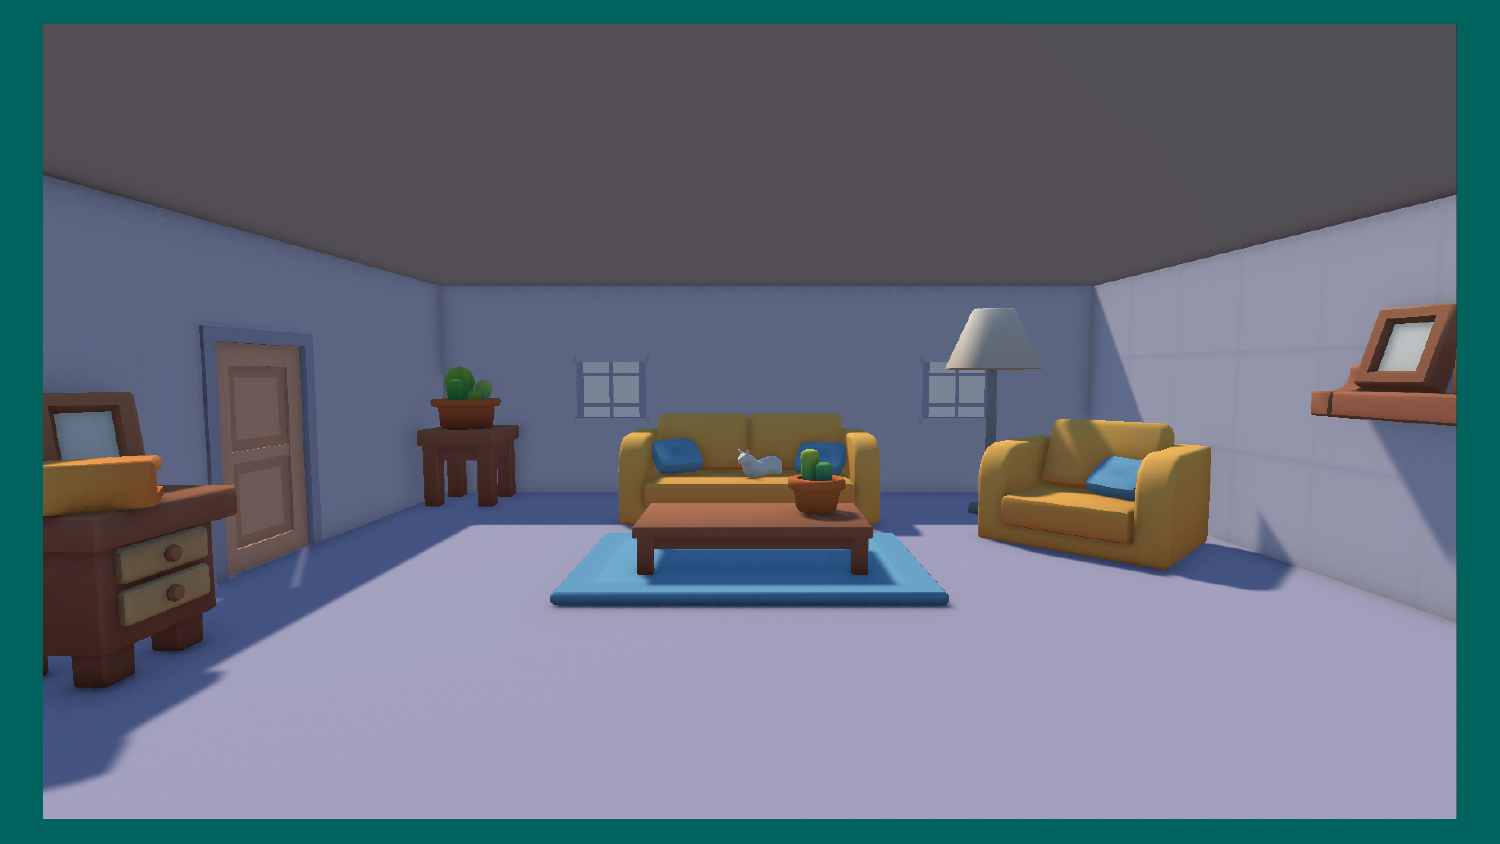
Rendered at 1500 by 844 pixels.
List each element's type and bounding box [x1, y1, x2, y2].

picture [42, 24, 1457, 819]
